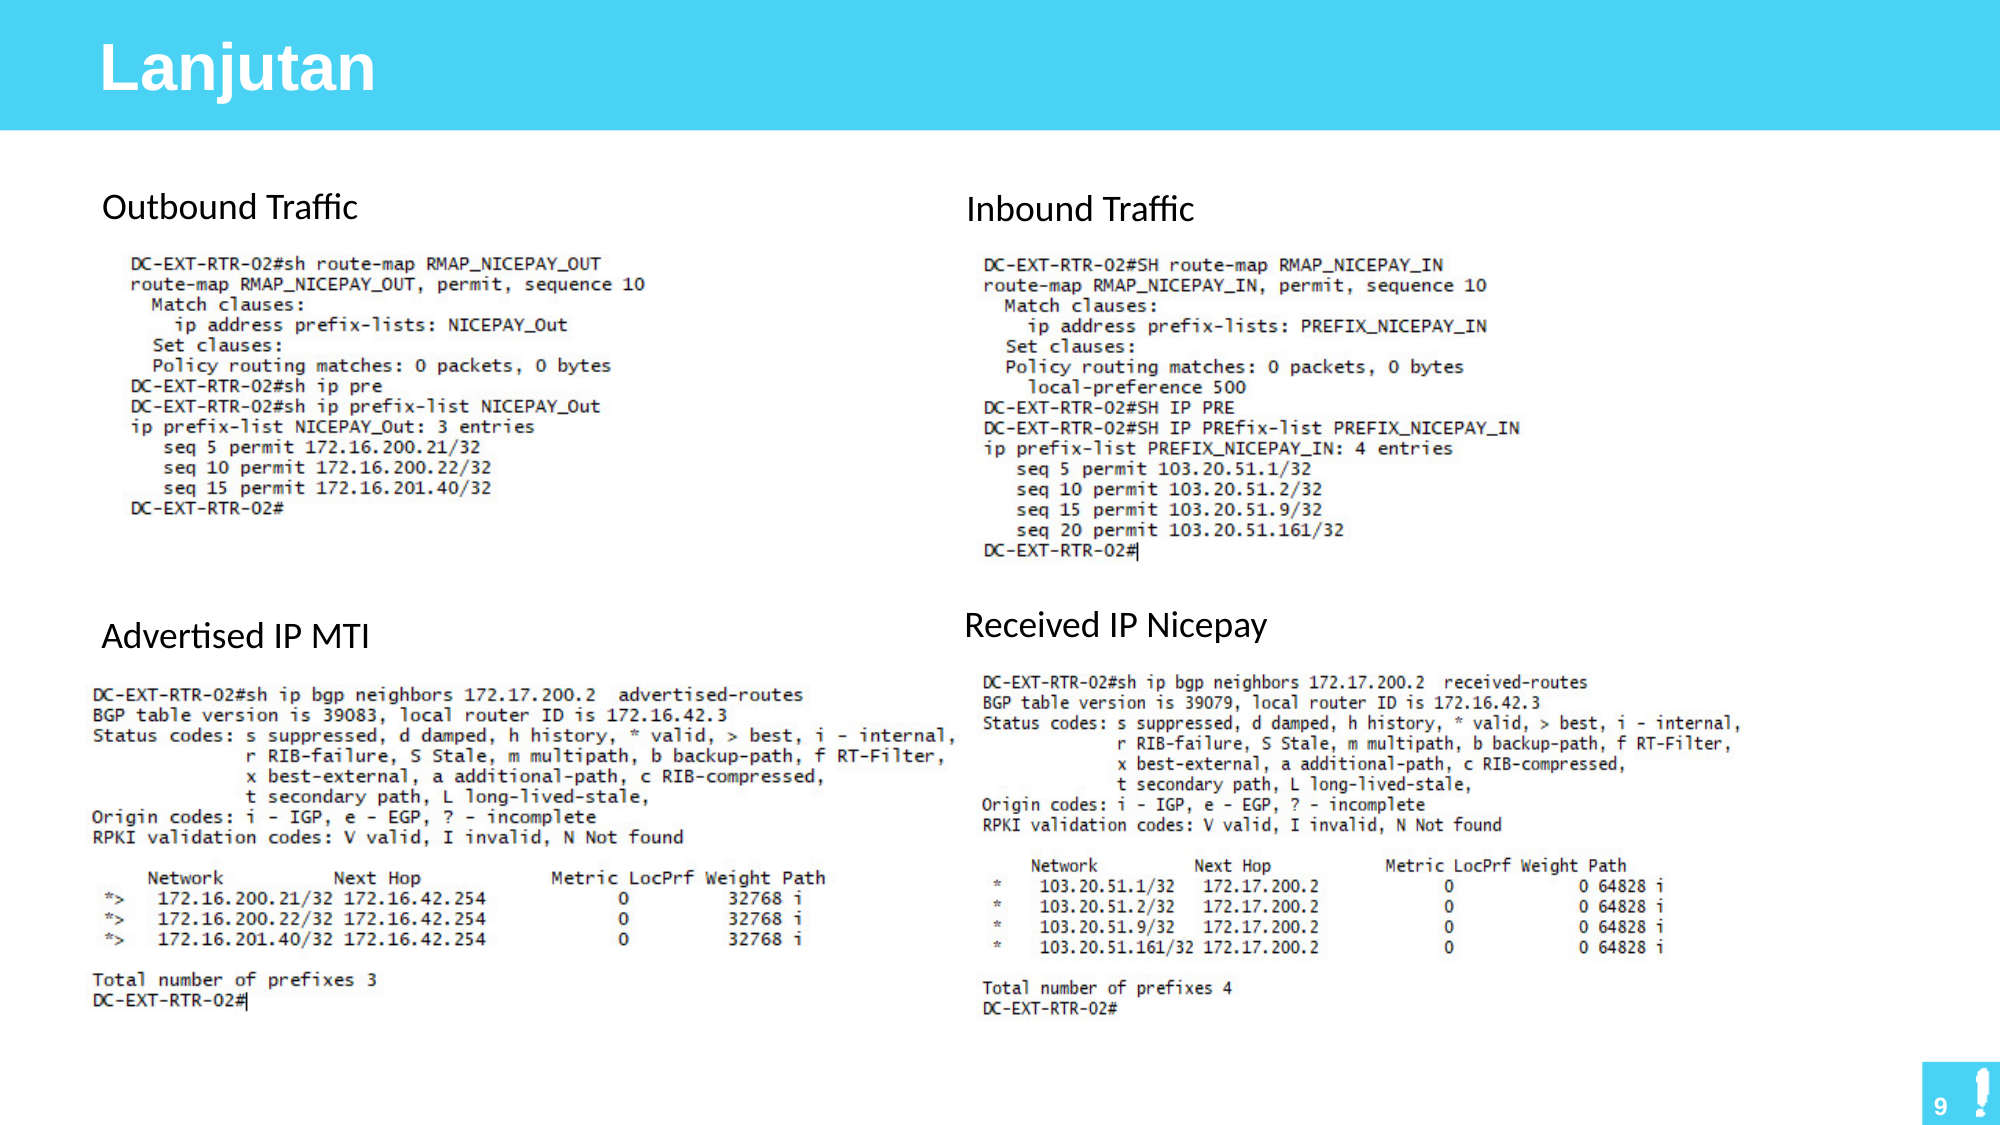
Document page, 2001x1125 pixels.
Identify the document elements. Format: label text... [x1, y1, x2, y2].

picture [123, 251, 1776, 563]
text_box Received IP Nicepay [949, 592, 1371, 653]
text_box Inbound Traffic [951, 176, 1210, 237]
picture [85, 673, 2000, 1021]
title Lanjutan [85, 17, 1477, 113]
text_box Advertised IP MTI [86, 603, 386, 664]
text_box Outbound Traffic [87, 175, 374, 235]
